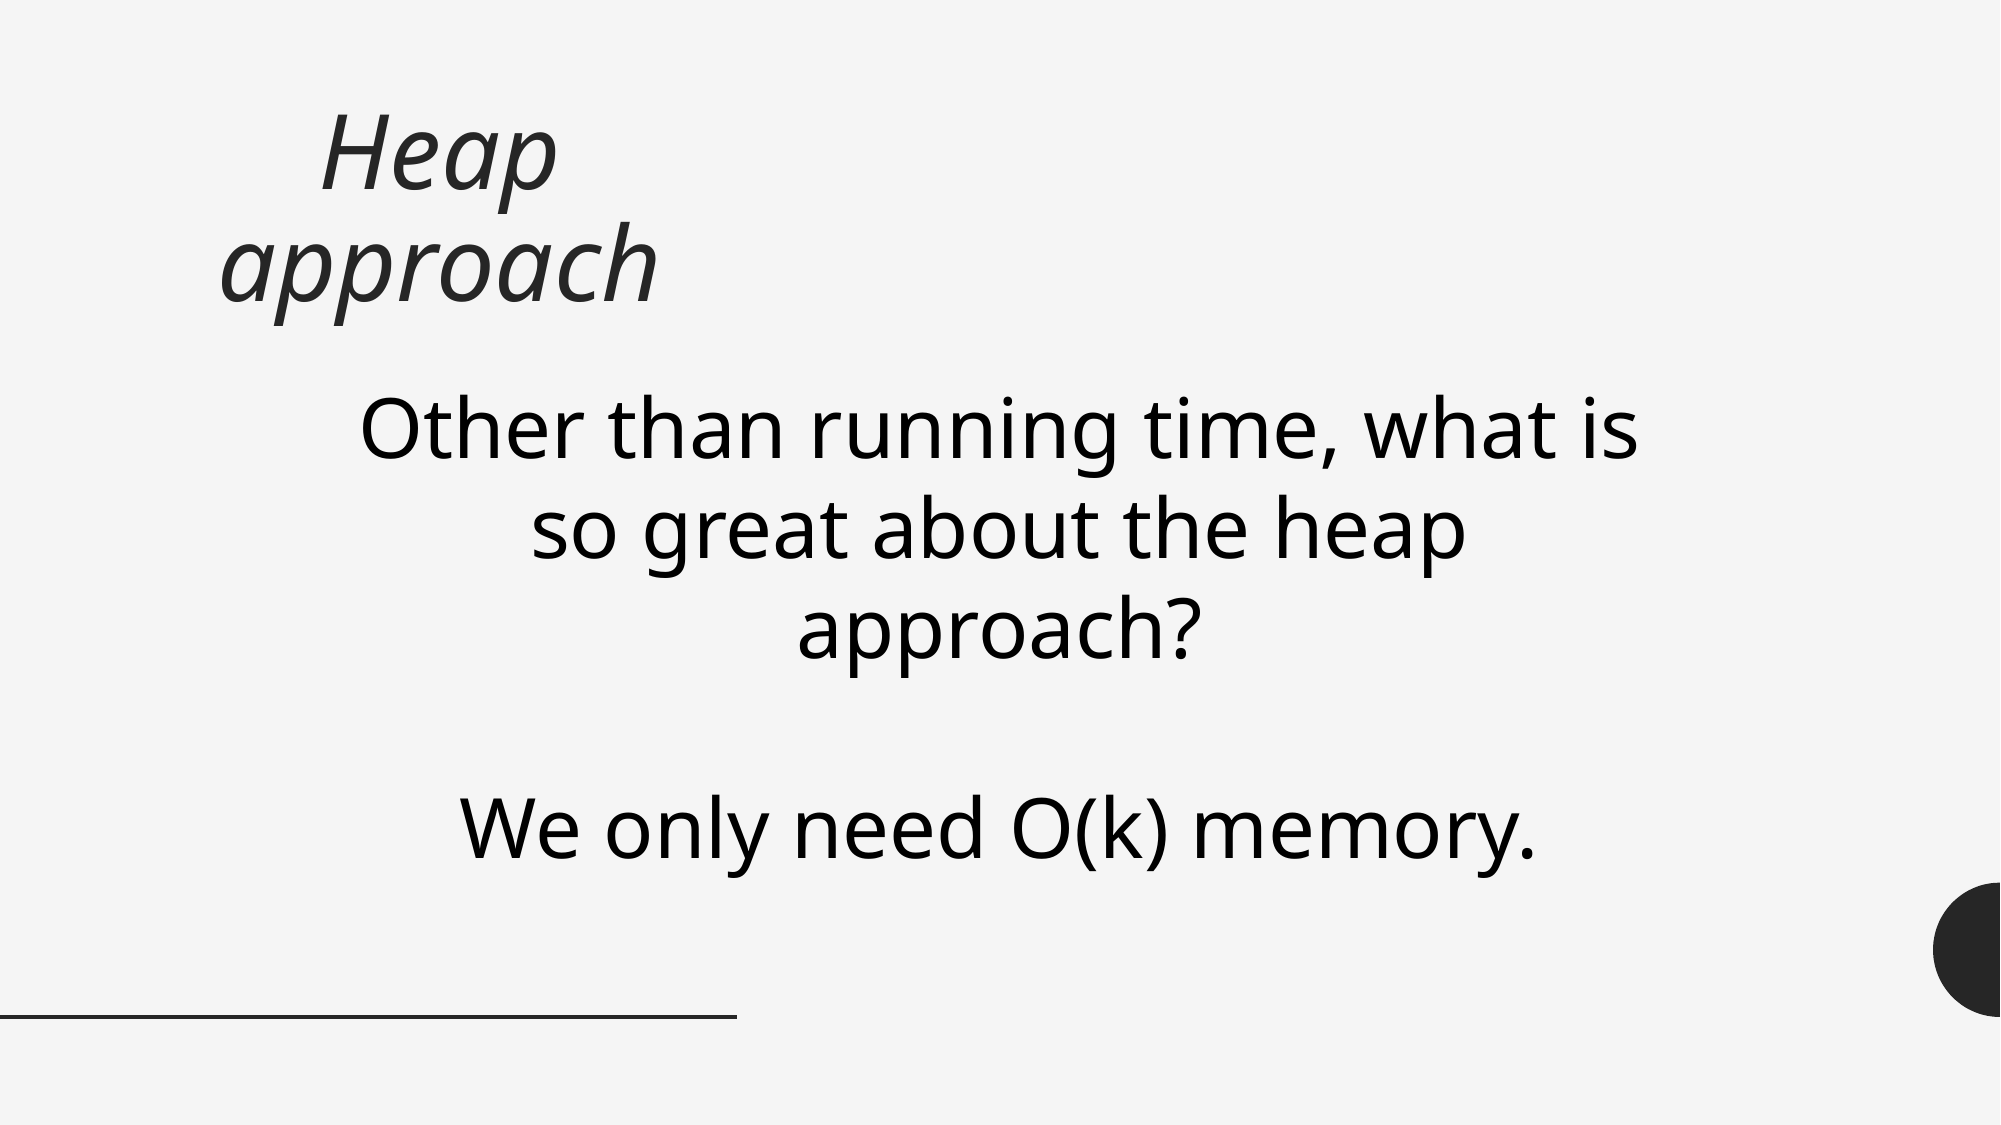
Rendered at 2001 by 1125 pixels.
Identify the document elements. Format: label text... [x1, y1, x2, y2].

title Heap approach [125, 91, 754, 905]
text_box Other than running time, what is so great about the heap approach? We only need O(k) memory. [323, 367, 1676, 883]
